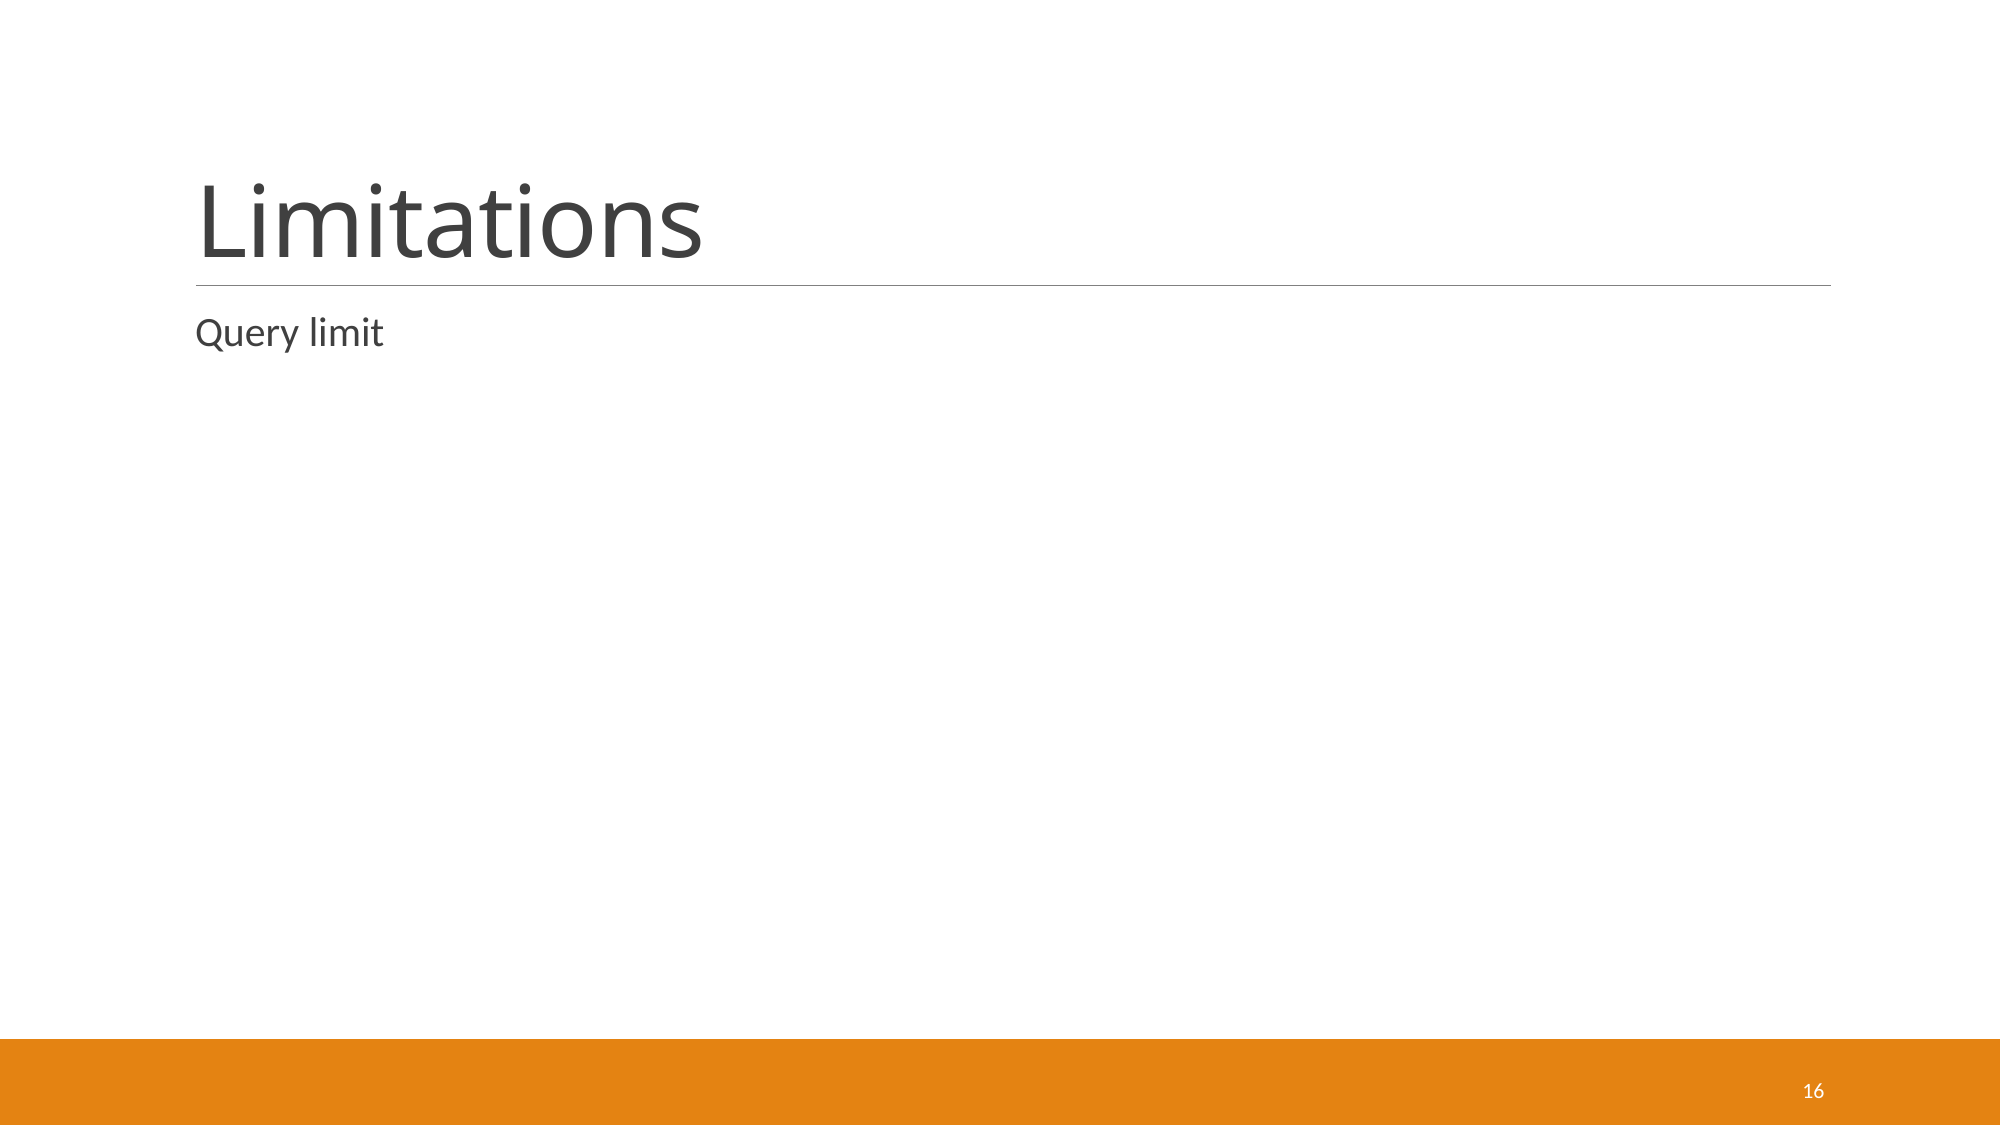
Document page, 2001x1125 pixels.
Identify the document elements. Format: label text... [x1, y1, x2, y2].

list Query limit [180, 302, 1830, 963]
title Limitations [180, 47, 1830, 285]
slide_number 16 [1624, 1059, 1840, 1120]
